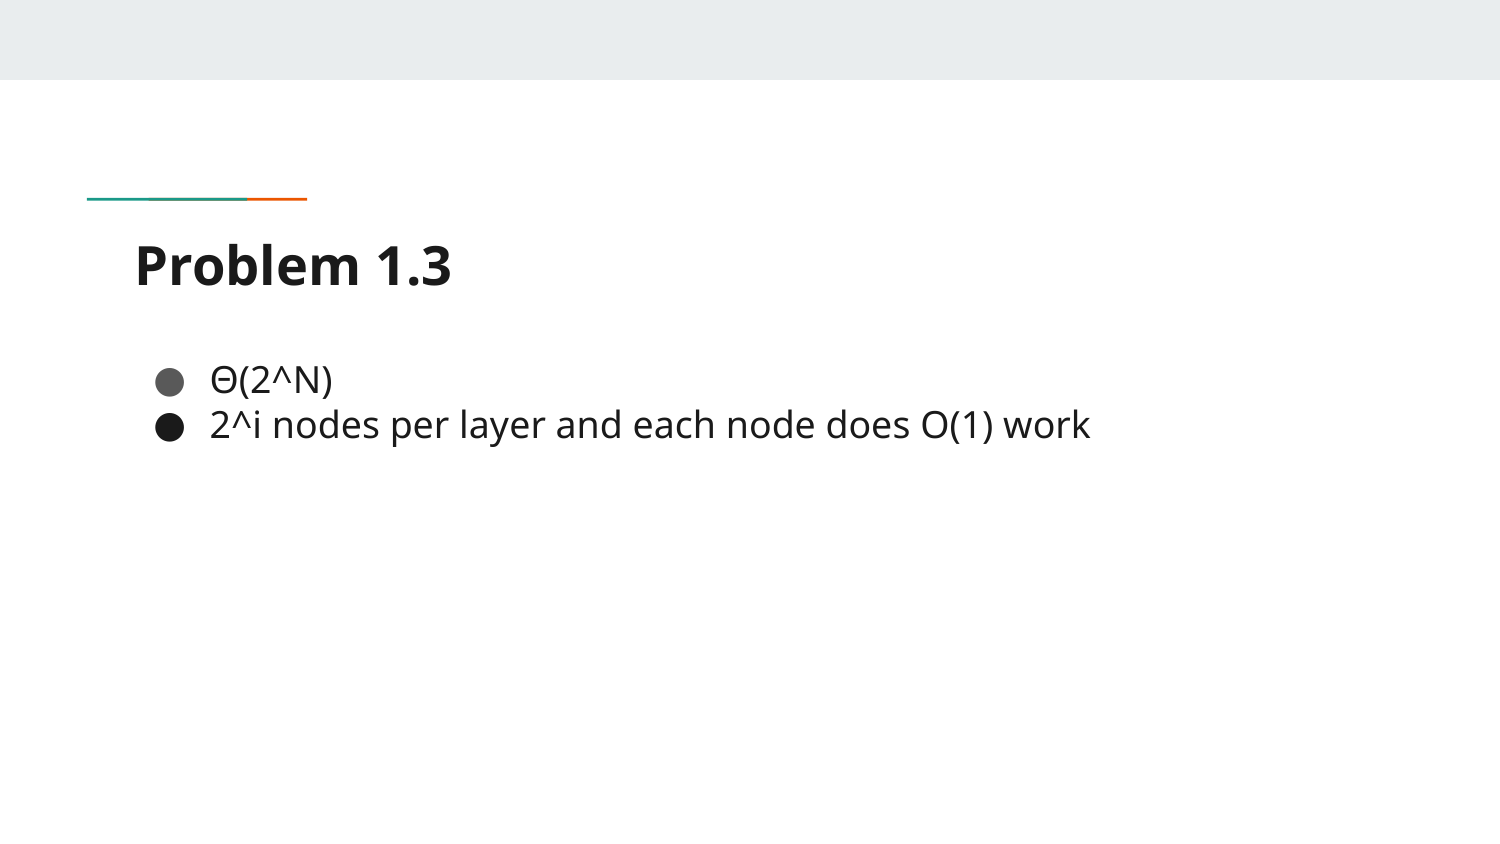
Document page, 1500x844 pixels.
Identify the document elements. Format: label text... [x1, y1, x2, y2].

title Problem 1.3 [119, 216, 1381, 305]
list Θ(2^N) 2^i nodes per layer and each node does O(1) work [119, 341, 1381, 712]
